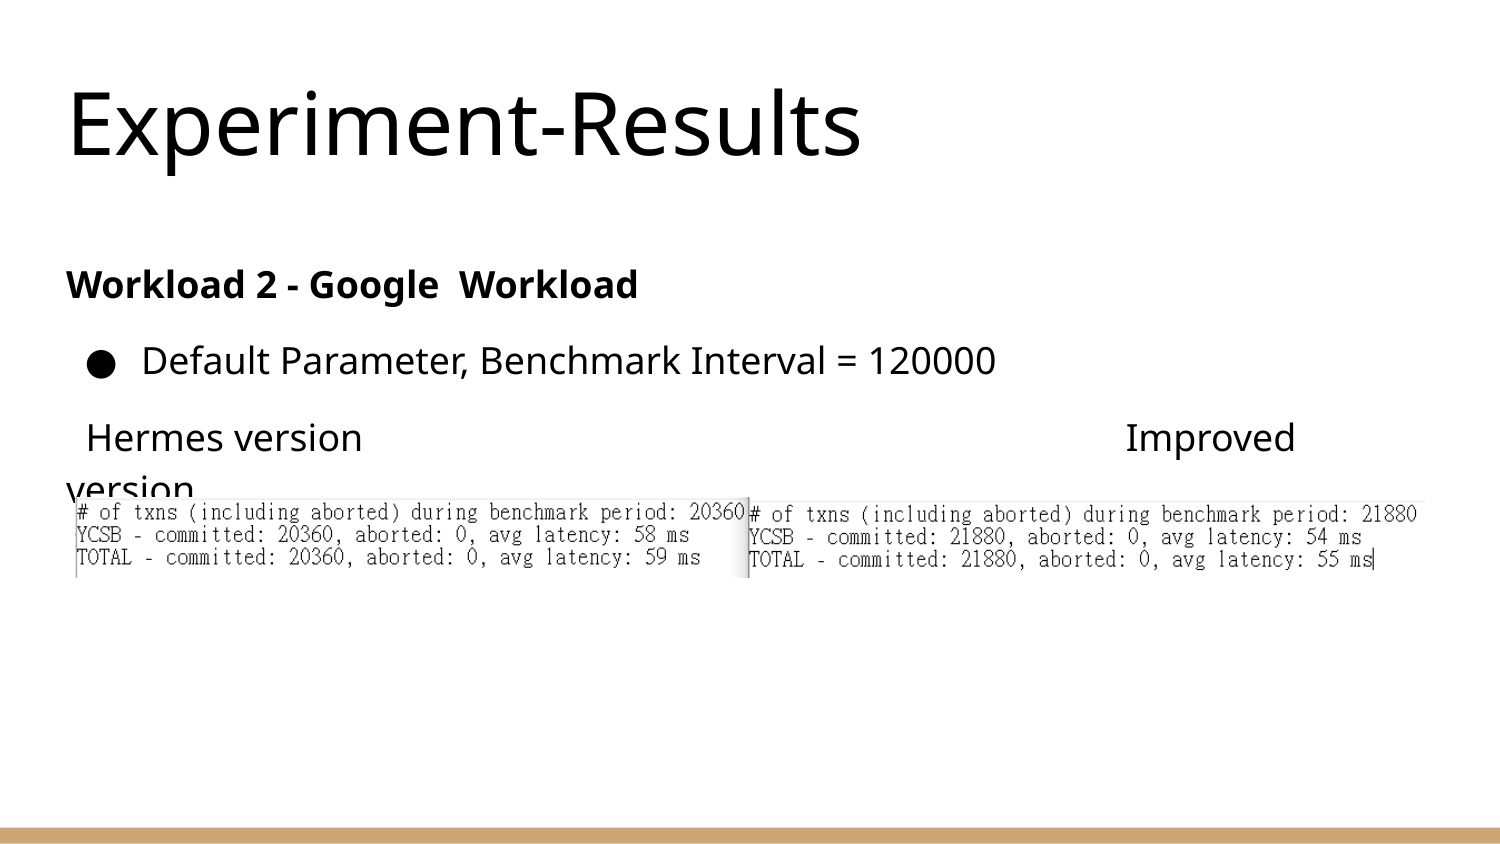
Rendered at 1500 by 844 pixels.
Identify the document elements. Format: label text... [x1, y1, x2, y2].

title Experiment-Results [51, 51, 1449, 189]
list Workload 2 - Google Workload Default Parameter, Benchmark Interval = 120000 Hermes version Improved version [51, 238, 1449, 789]
picture [75, 496, 1425, 578]
